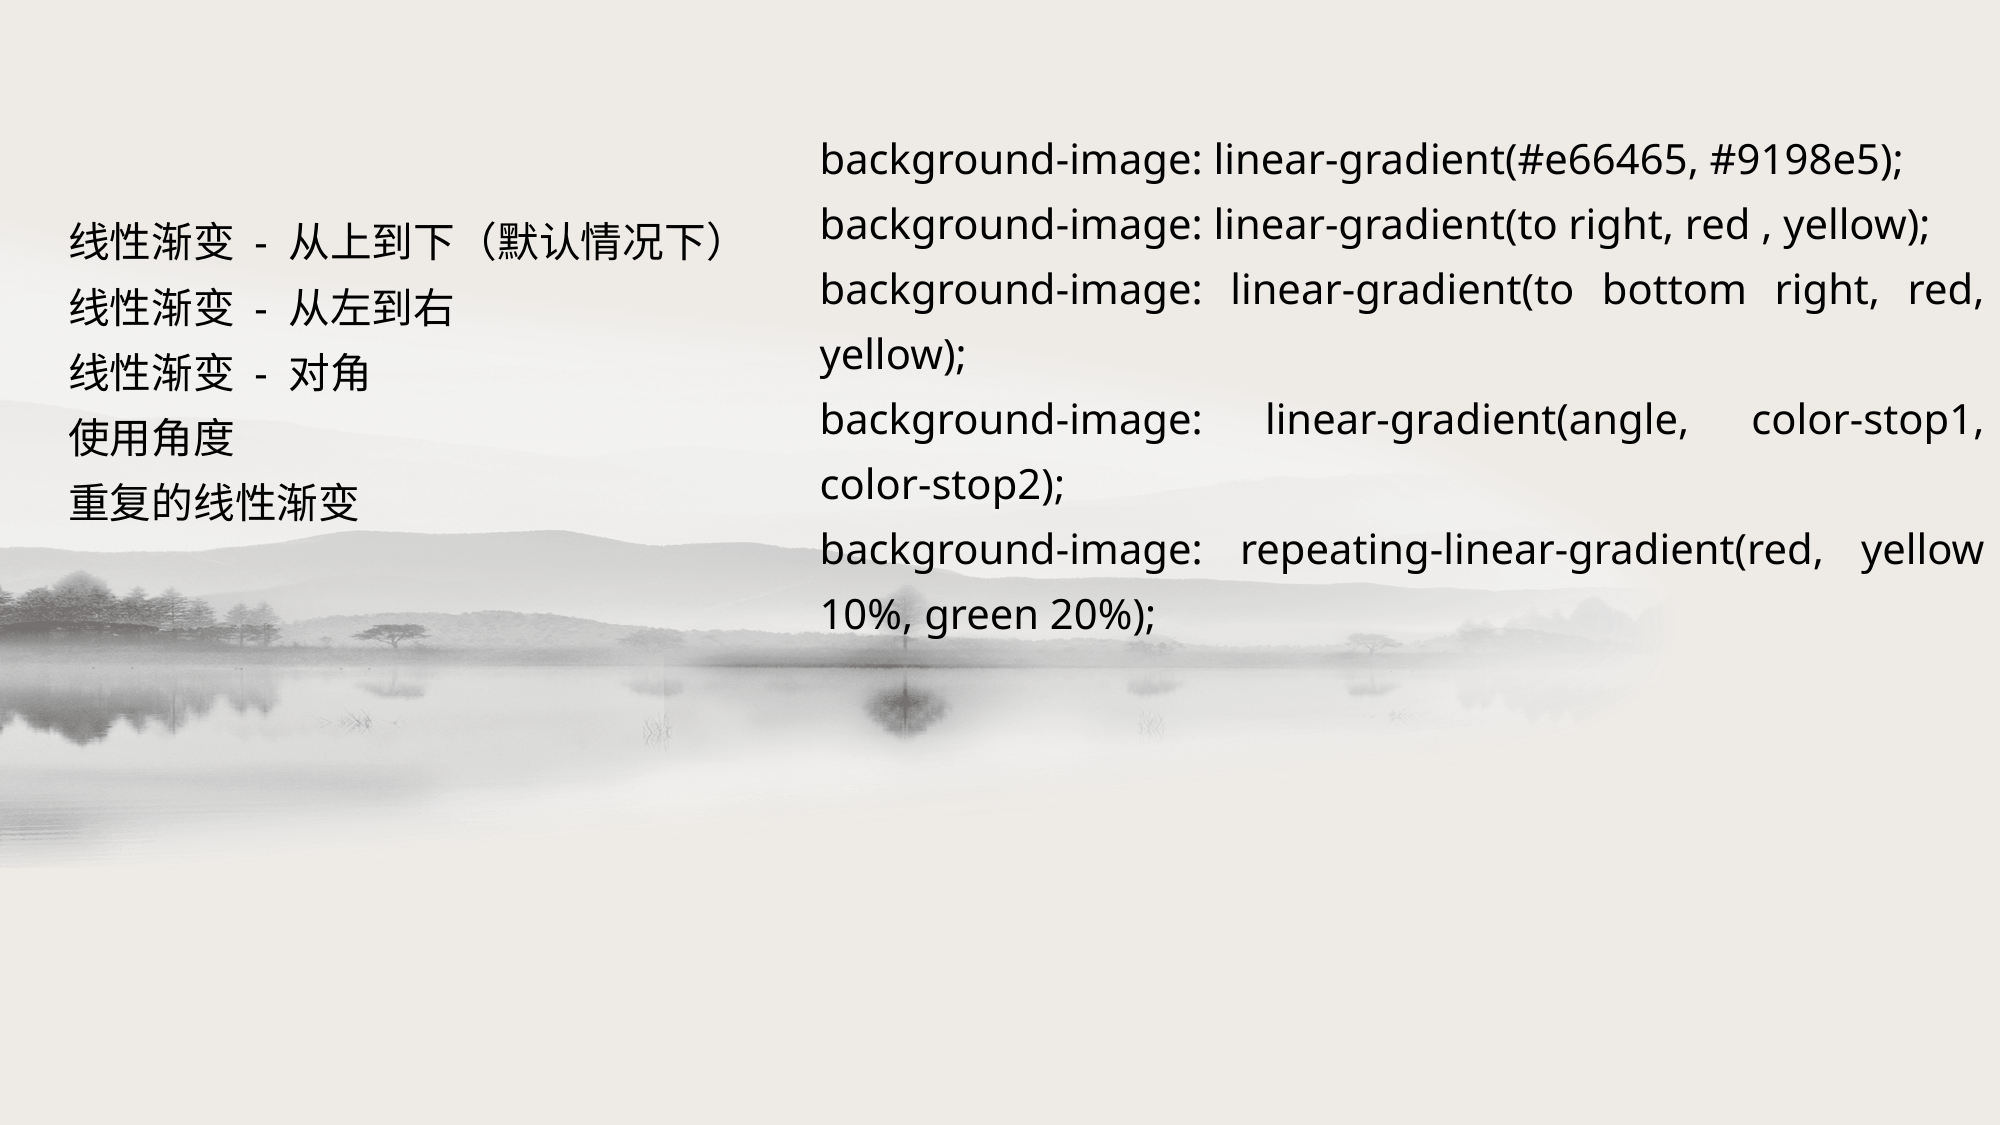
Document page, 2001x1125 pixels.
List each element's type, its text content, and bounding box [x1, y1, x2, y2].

picture [0, 76, 1826, 954]
text_box background-image: linear-gradient(#e66465, #9198e5); background-image: linear-gradient(to right, red , yellow); background-image: linear-gradient(to bottom right, red, yellow); background-image: linear-gradient(angle, color-stop1, color-stop2); background-image: repeating-linear-gradient(red, yellow 10%, green 20%); [1826, 363, 2000, 646]
